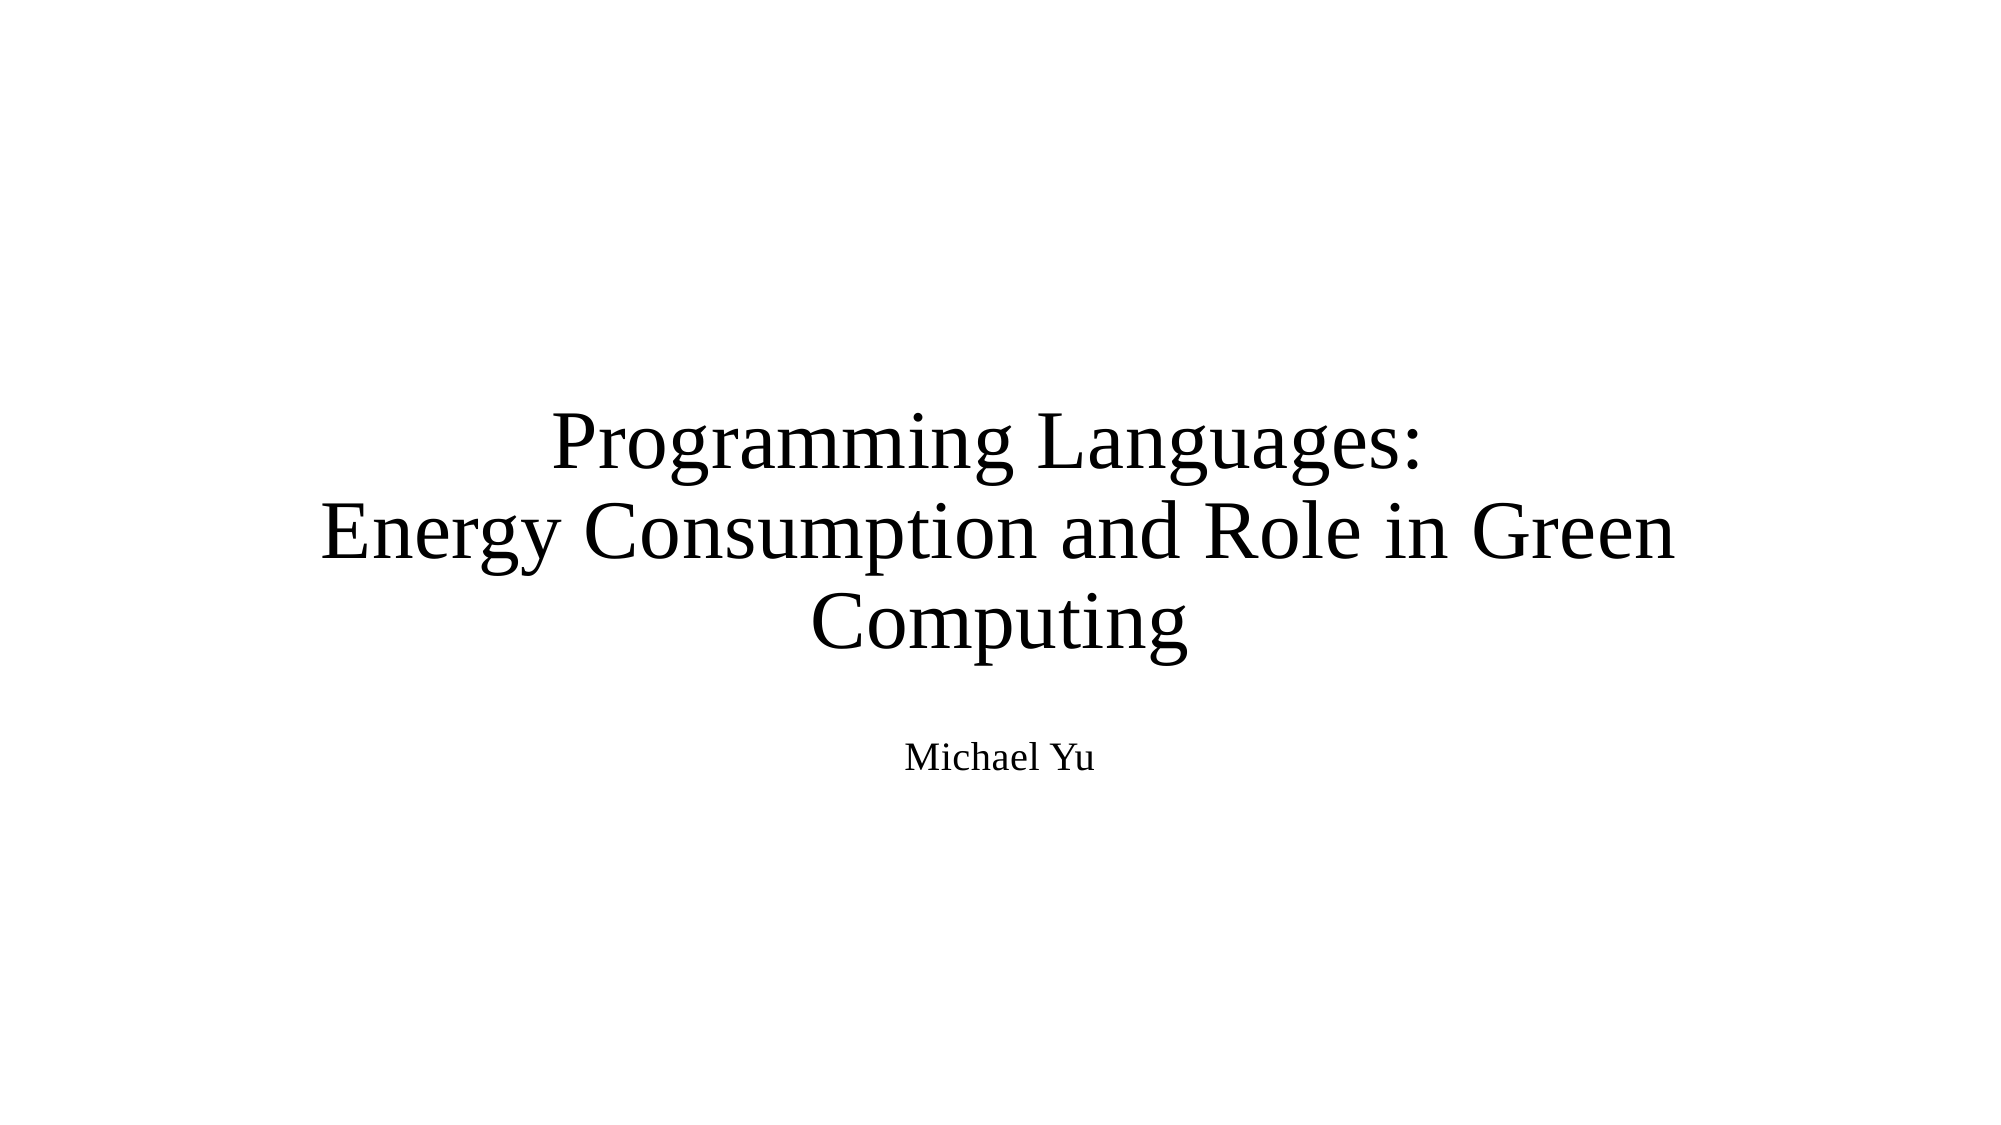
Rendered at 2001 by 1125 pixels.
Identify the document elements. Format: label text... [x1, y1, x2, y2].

text_box Michael Yu [249, 728, 1750, 787]
title Programming Languages: Energy Consumption and Role in Green Computing [249, 336, 1750, 728]
